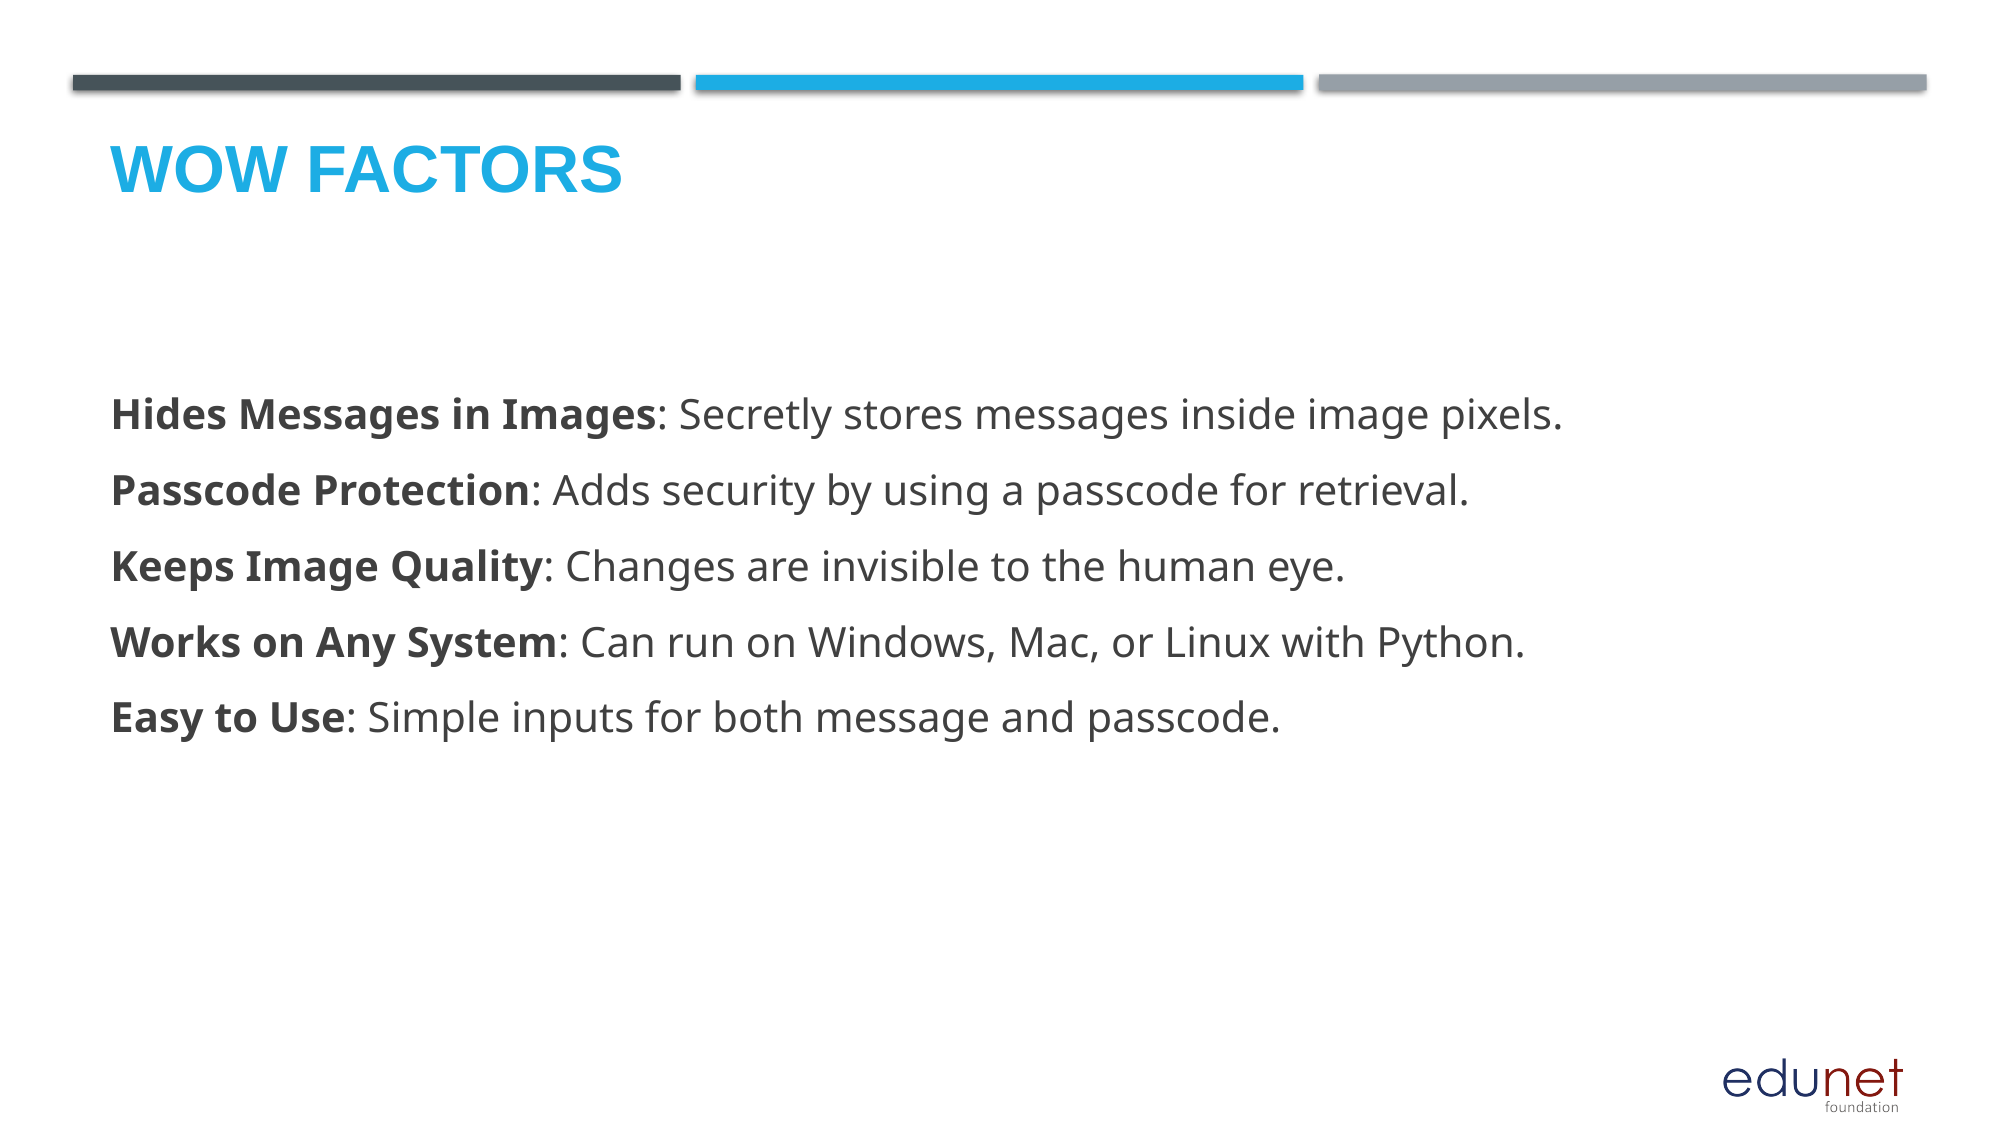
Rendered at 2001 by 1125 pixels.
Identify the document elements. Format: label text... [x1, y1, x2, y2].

picture [1719, 1056, 1905, 1116]
list Hides Messages in Images: Secretly stores messages inside image pixels. Passcode Protection: Adds security by using a passcode for retrieval. Keeps Image Quality: Changes are invisible to the human eye. Works on Any System: Can run on Windows, Mac, or Linux with Python. Easy to Use: Simple inputs for both message and passcode. [95, 213, 1905, 981]
title Wow factors [95, 126, 1905, 213]
